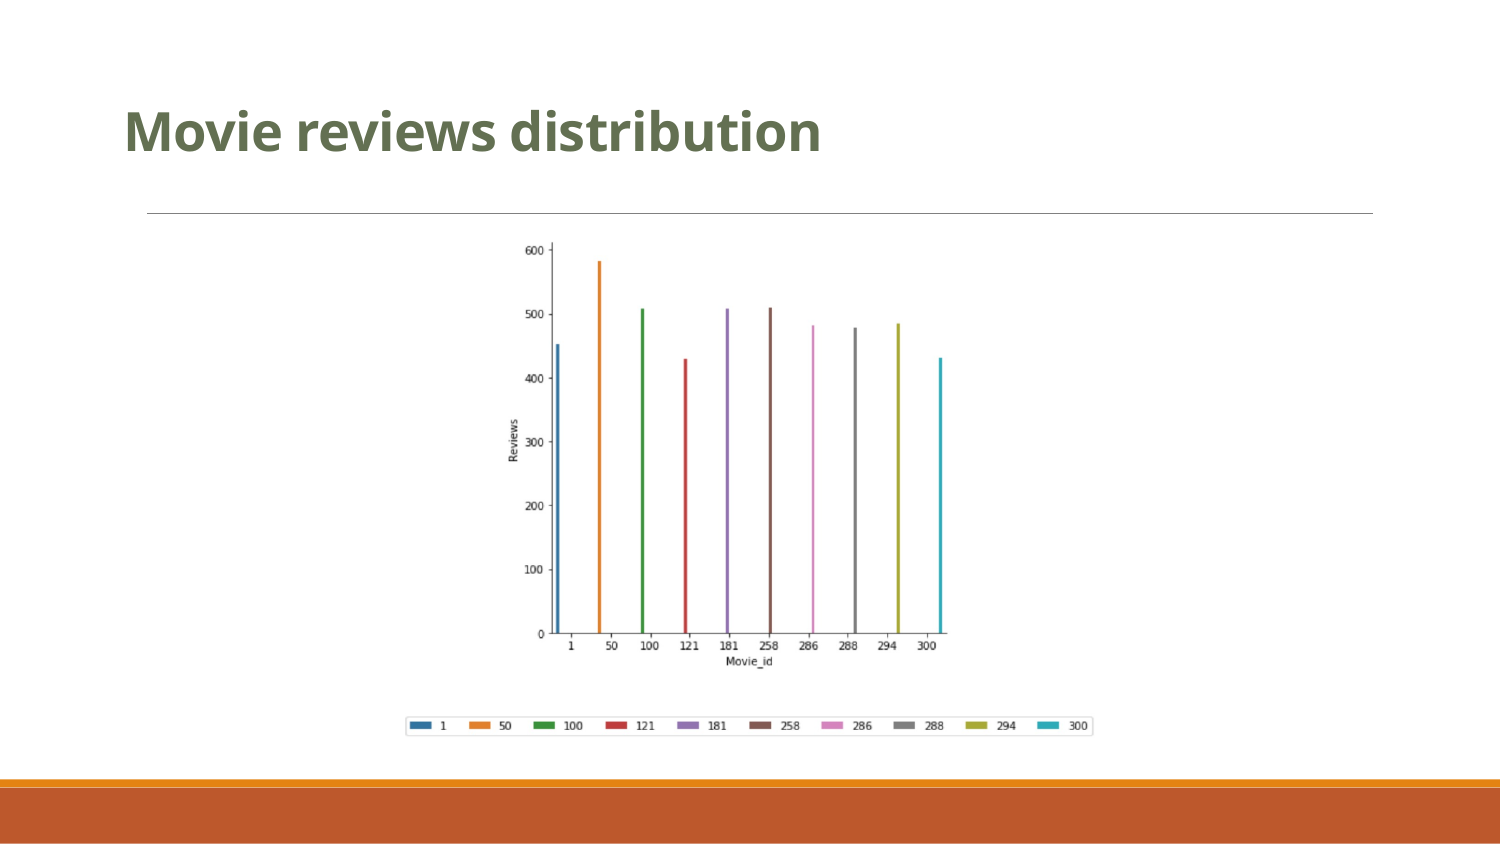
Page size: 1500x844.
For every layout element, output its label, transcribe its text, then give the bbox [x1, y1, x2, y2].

picture [404, 233, 1096, 738]
title Movie reviews distribution [108, 91, 1370, 180]
